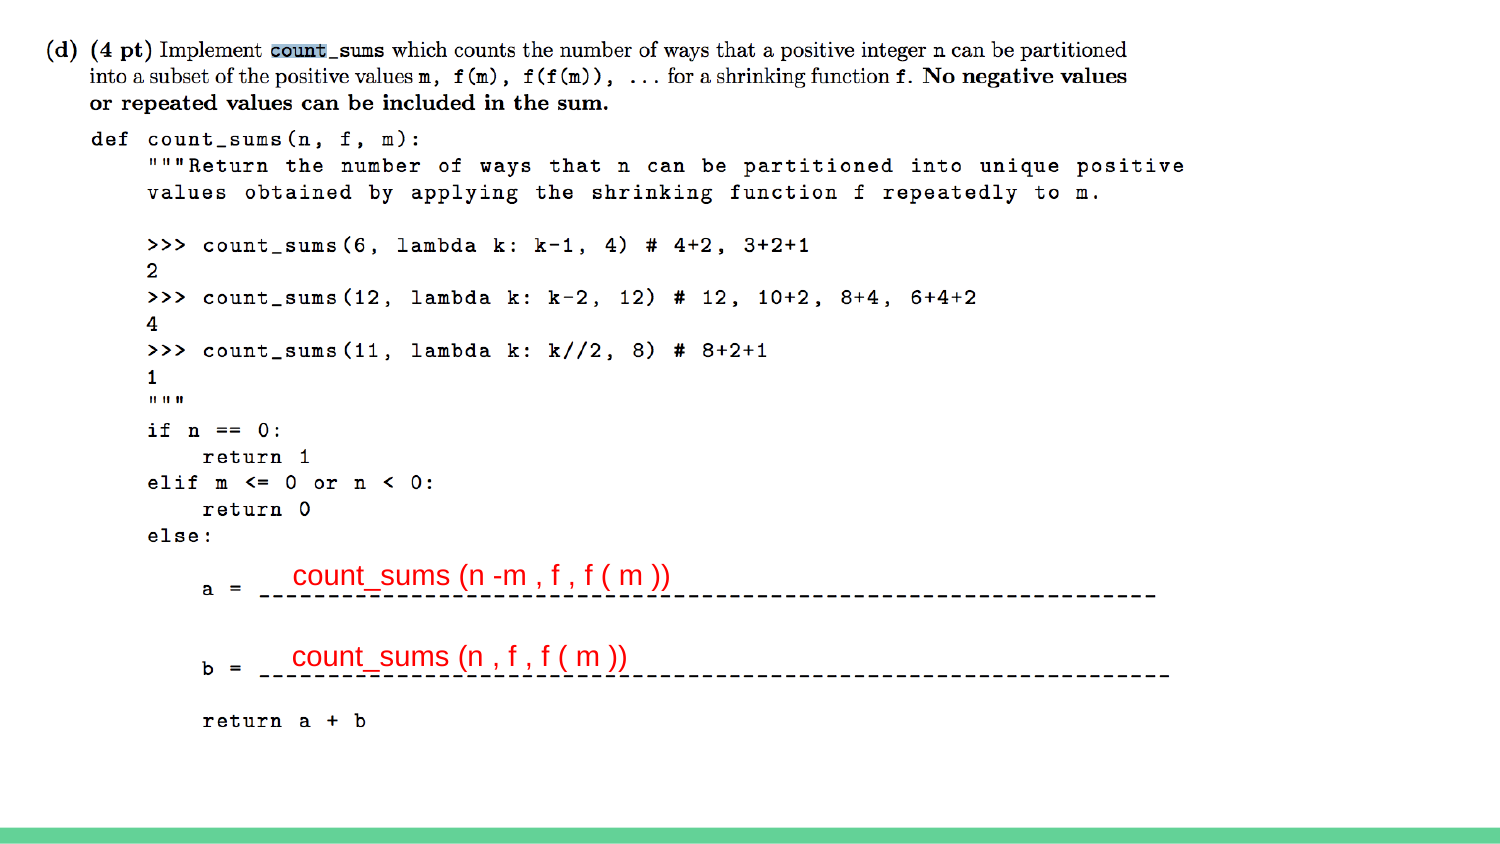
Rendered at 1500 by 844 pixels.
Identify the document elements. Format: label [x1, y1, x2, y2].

picture [24, 24, 1229, 819]
